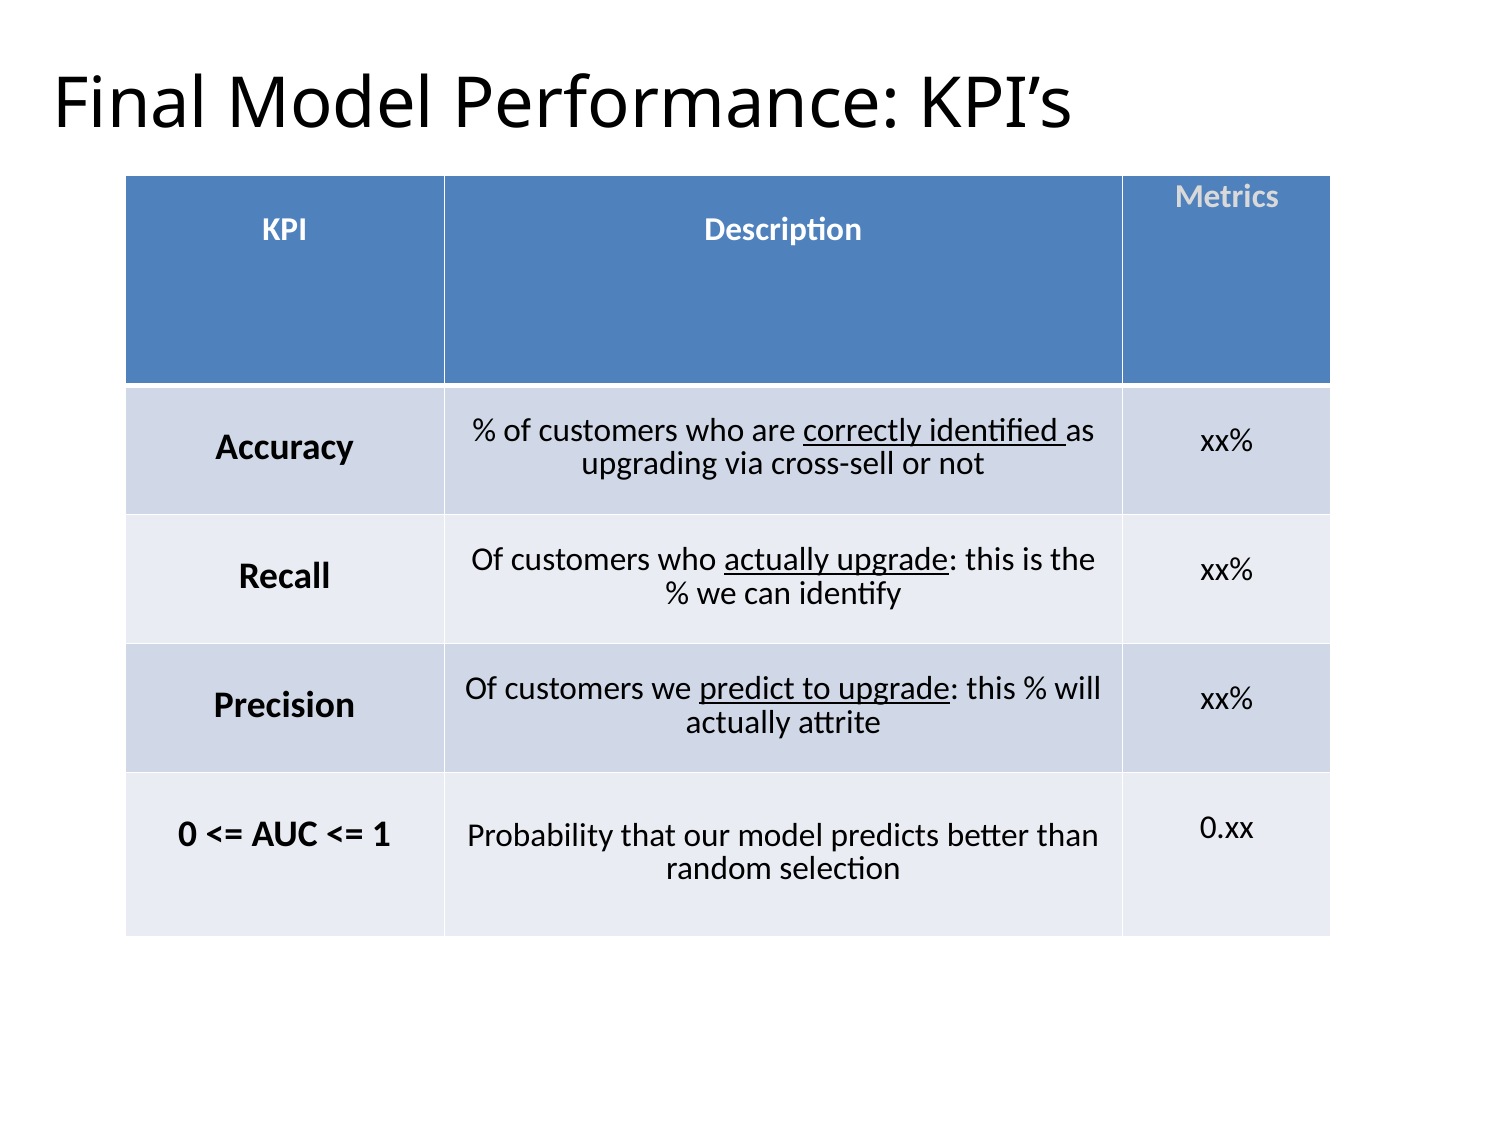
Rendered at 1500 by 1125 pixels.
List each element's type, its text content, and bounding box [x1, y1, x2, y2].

table_cell % of customers who are correctly identified as upgrading via cross-sell or not [445, 388, 1122, 514]
table_cell Of customers we predict to upgrade: this % will actually attrite [445, 644, 1122, 772]
table_cell Accuracy [126, 388, 444, 514]
table_cell Probability that our model predicts better than random selection [445, 773, 1122, 936]
table_cell xx% [1123, 388, 1330, 514]
table_cell Precision [126, 644, 444, 772]
table_header Description [445, 176, 1122, 383]
table_cell 0.xx [1123, 773, 1330, 936]
table_header Metrics [1123, 176, 1330, 383]
table_cell xx% [1123, 644, 1330, 772]
title Final Model Performance: KPI’s [37, 50, 1332, 153]
table_cell Recall [126, 515, 444, 643]
table_header KPI [126, 176, 444, 383]
table_cell Of customers who actually upgrade: this is the % we can identify [445, 515, 1122, 643]
table_cell 0 <= AUC <= 1 [126, 773, 444, 936]
table_cell xx% [1123, 515, 1330, 643]
